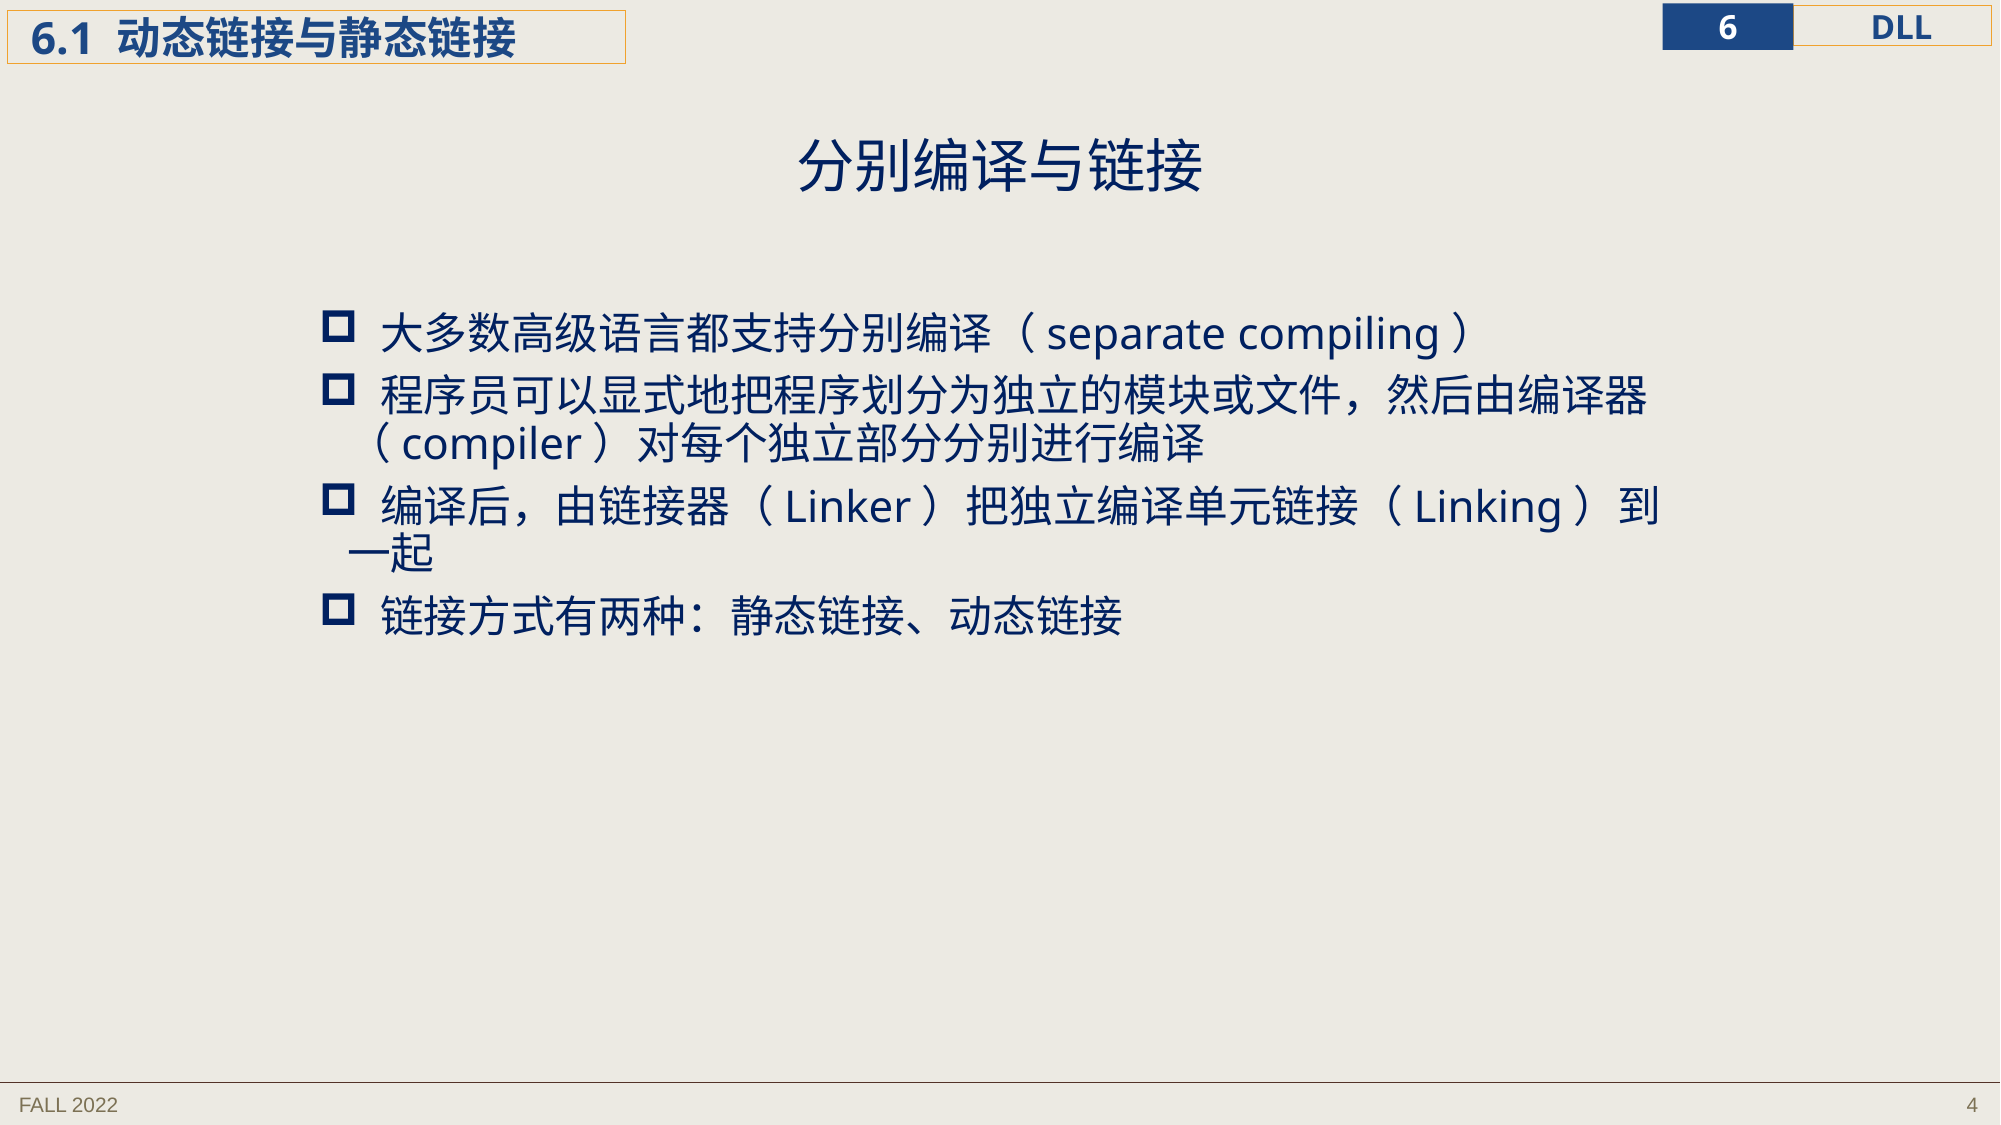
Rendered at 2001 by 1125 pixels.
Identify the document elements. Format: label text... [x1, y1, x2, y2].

list 大多数高级语言都支持分别编译（separate compiling） 程序员可以显式地把程序划分为独立的模块或文件，然后由编译器（compiler）对每个独立部分分别进行编译 编译后，由链接器（Linker）把独立编译单元链接（Linking）到一起 链接方式有两种：静态链接、动态链接 [307, 305, 1693, 997]
title 分别编译与链接 [137, 59, 1863, 278]
